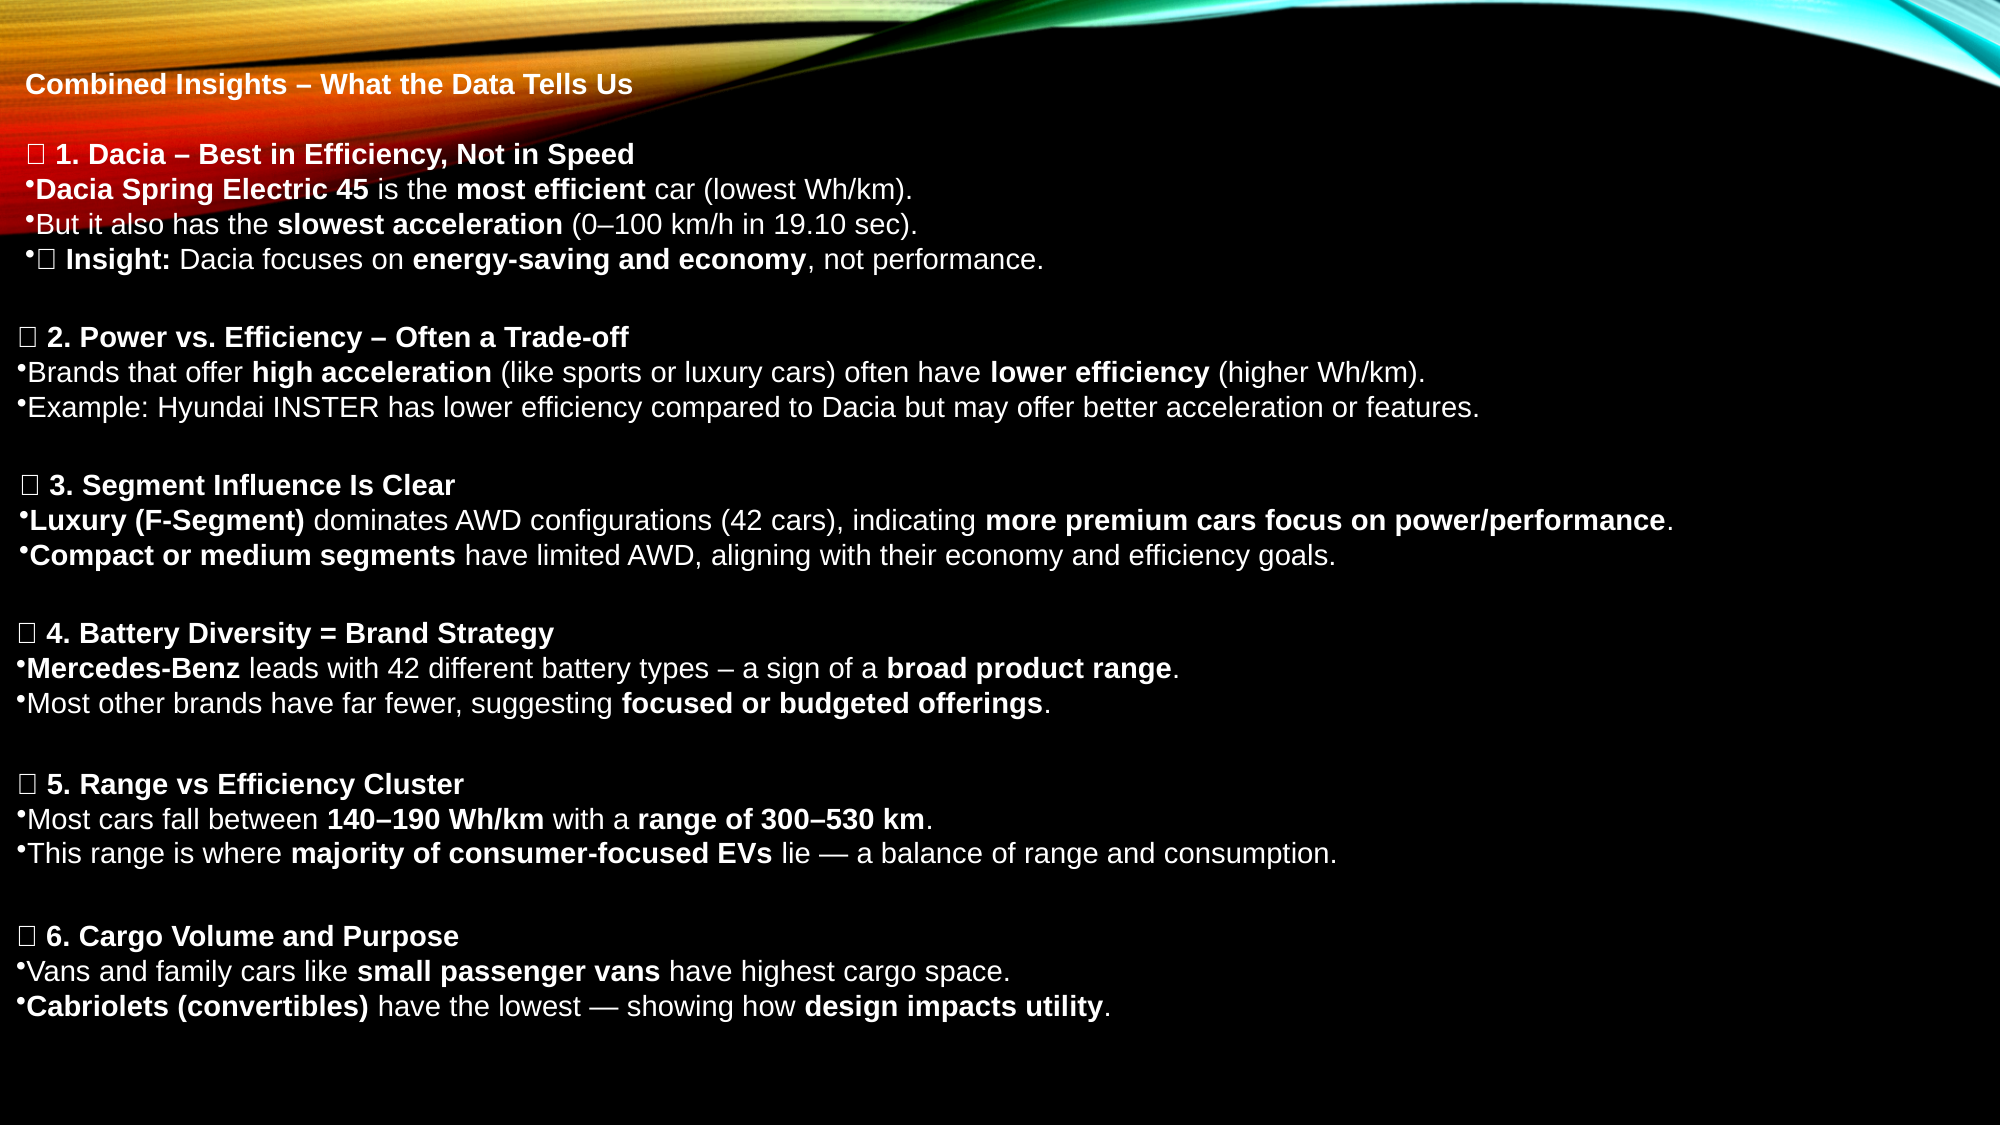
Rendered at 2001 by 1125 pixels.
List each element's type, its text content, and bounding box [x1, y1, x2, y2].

text_box ✅ 4. Battery Diversity = Brand Strategy Mercedes-Benz leads with 42 different battery types – a sign of a broad product range. Most other brands have far fewer, suggesting focused or budgeted offerings. [1, 607, 1196, 757]
text_box ✅ 6. Cargo Volume and Purpose Vans and family cars like small passenger vans have highest cargo space. Cabriolets (convertibles) have the lowest — showing how design impacts utility. [1, 910, 1128, 1065]
text_box ✅ 5. Range vs Efficiency Cluster Most cars fall between 140–190 Wh/km with a range of 300–530 km. This range is where majority of consumer-focused EVs lie — a balance of range and consumption. [1, 757, 1354, 913]
text_box ✅ 3. Segment Influence Is Clear Luxury (F-Segment) dominates AWD configurations (42 cars), indicating more premium cars focus on power/performance. Compact or medium segments have limited AWD, aligning with their economy and efficiency goals. [4, 459, 1690, 614]
text_box ✅ 2. Power vs. Efficiency – Often a Trade-off Brands that offer high acceleration (like sports or luxury cars) often have lower efficiency (higher Wh/km). Example: Hyundai INSTER has lower efficiency compared to Dacia but may offer better acceleration or features. [1, 311, 1498, 467]
text_box Combined Insights – What the Data Tells Us ✅ 1. Dacia – Best in Efficiency, Not in Speed Dacia Spring Electric 45 is the most efficient car (lowest Wh/km). But it also has the slowest acceleration (0–100 km/h in 19.10 sec). 🔁 Insight: Dacia focuses on energy-saving and economy, not performance. [10, 57, 1061, 311]
picture [0, 0, 2000, 237]
